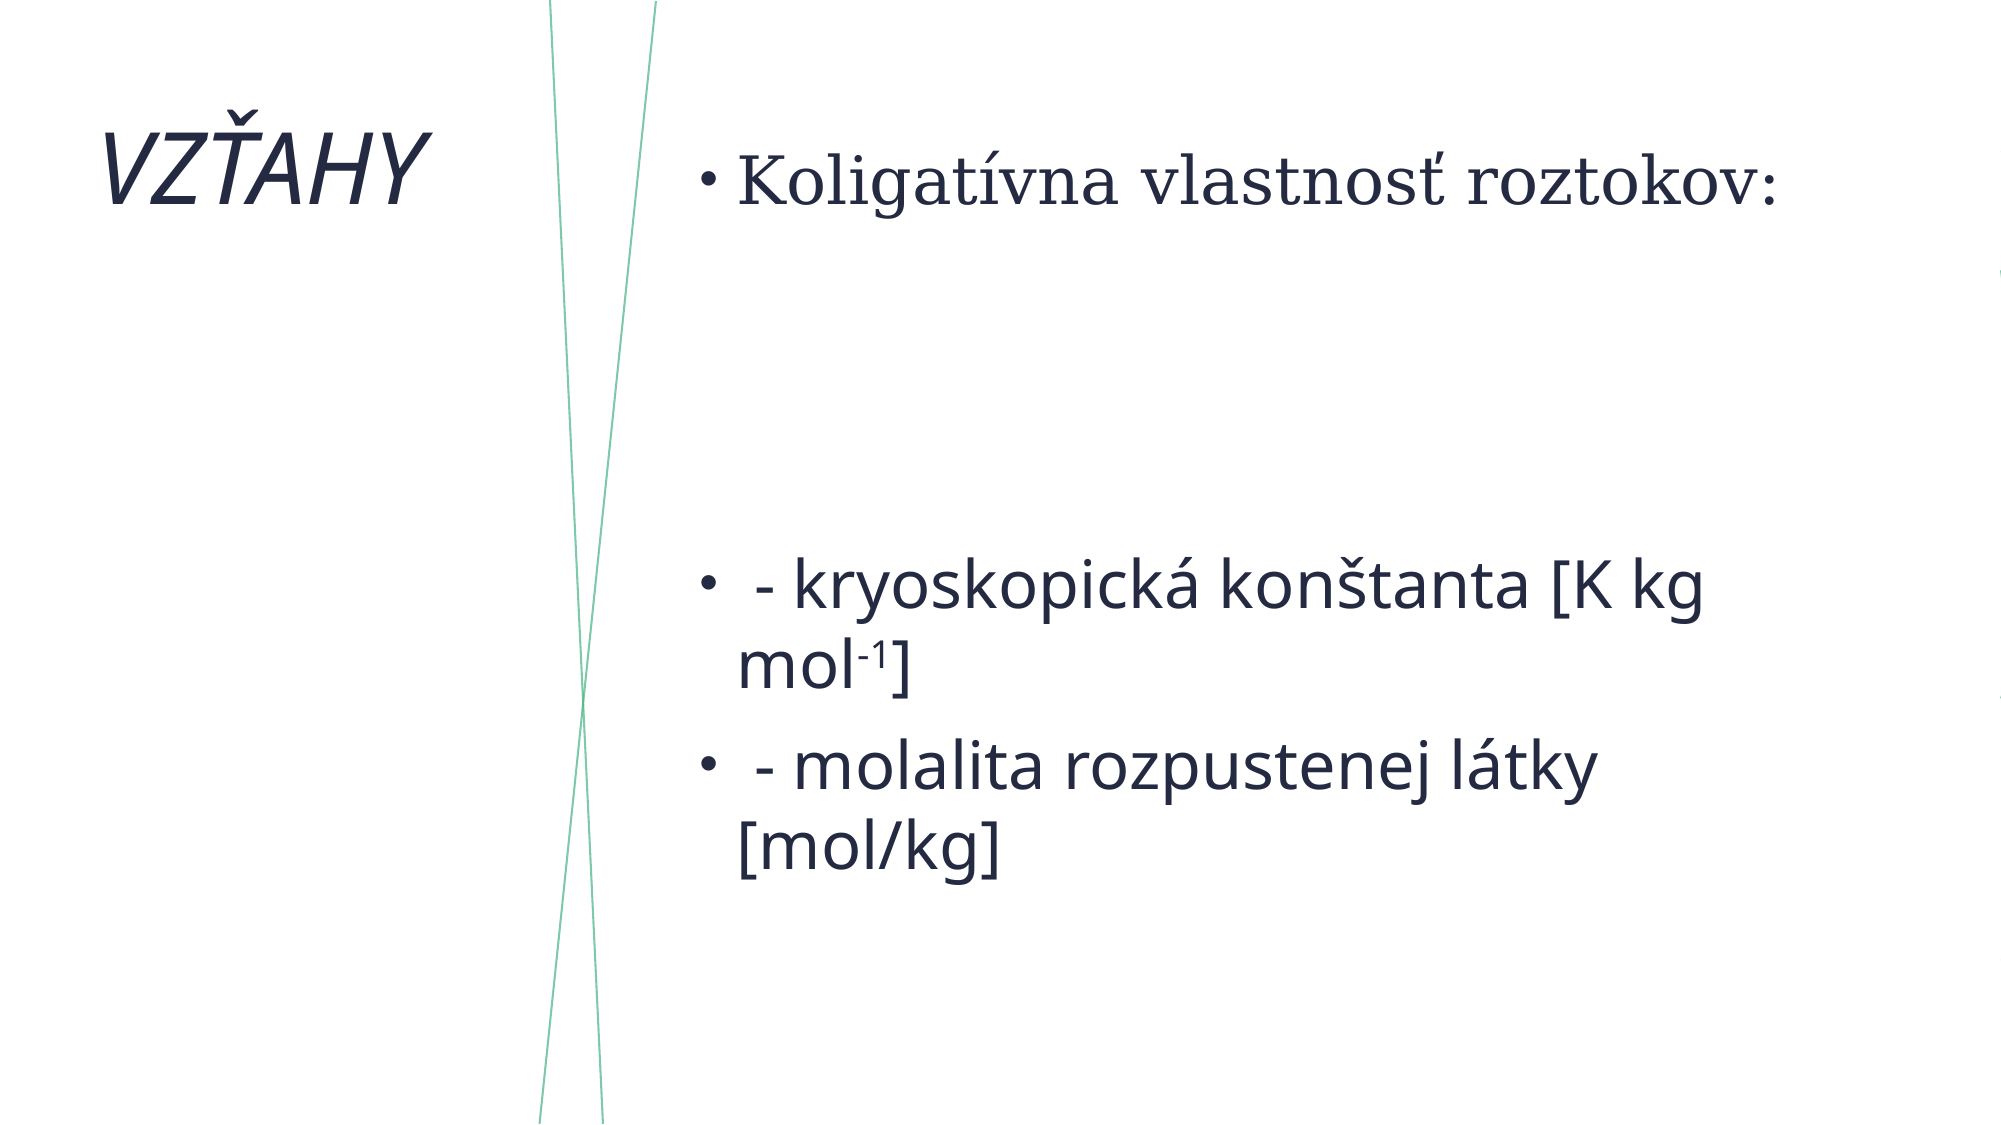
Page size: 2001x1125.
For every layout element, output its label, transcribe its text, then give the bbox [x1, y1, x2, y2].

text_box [549, 0, 603, 1124]
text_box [539, 1, 549, 1124]
title Vzťahy [81, 110, 539, 793]
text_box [603, 1, 656, 1124]
text_box [0, 0, 2000, 1125]
